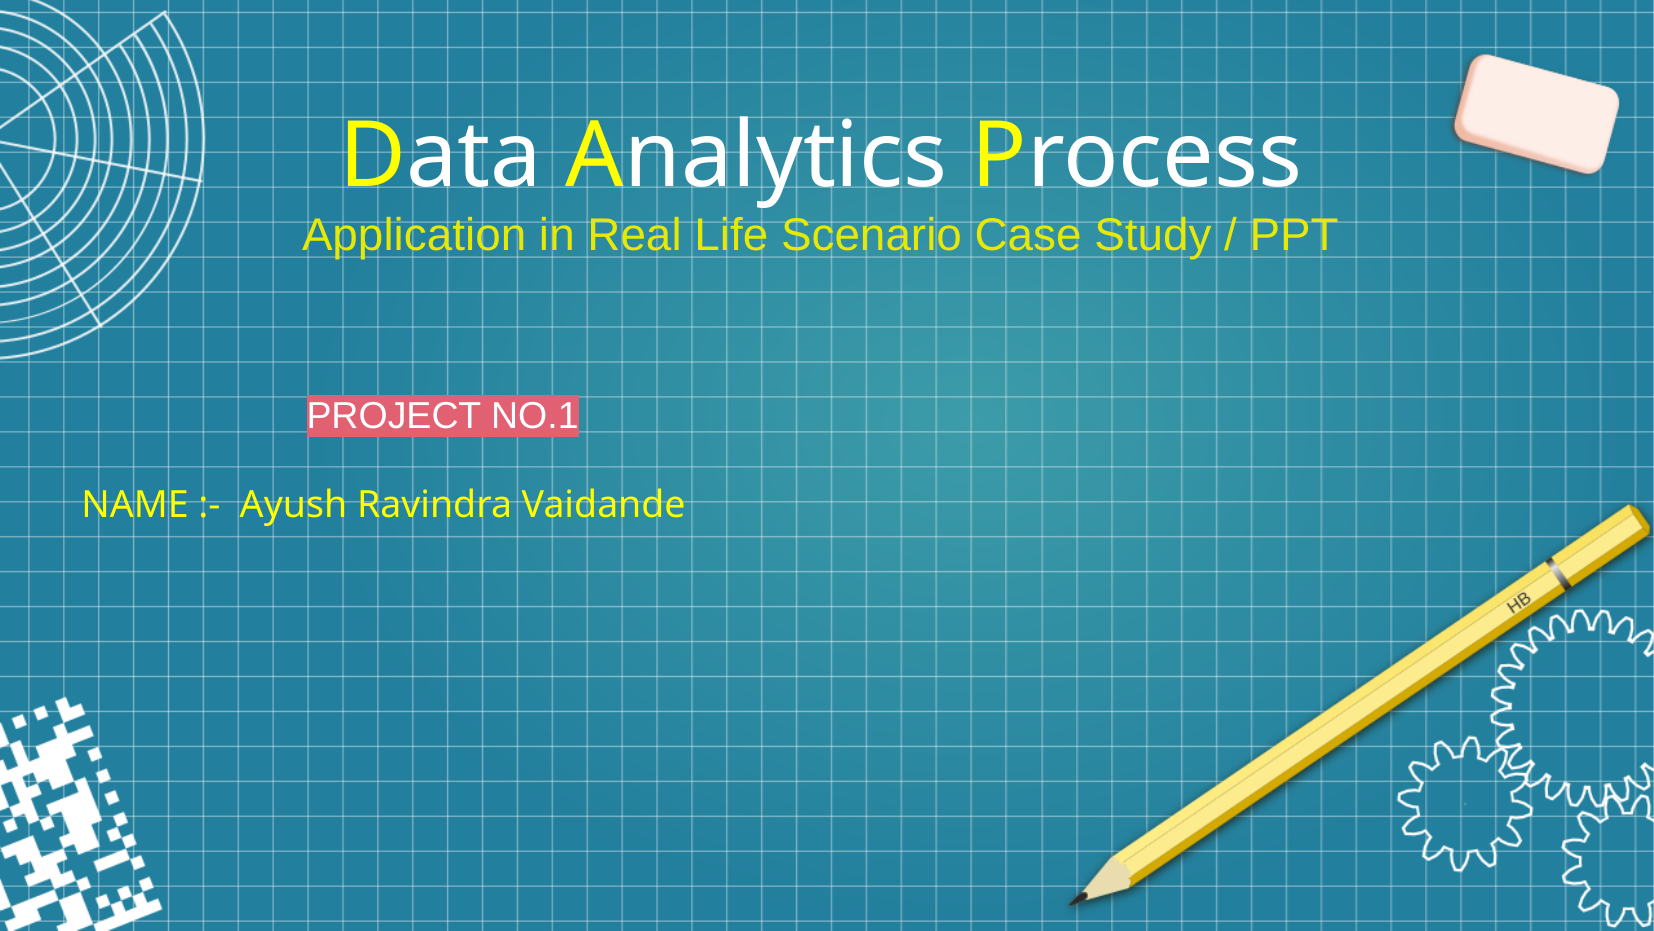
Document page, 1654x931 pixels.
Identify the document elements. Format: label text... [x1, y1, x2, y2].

picture [0, 0, 1654, 931]
text_box NAME :- Ayush Ravindra Vaidande [58, 472, 709, 533]
text_box Data Analytics Process Application in Real Life Scenario Case Study / PPT [76, 70, 1565, 284]
text_box PROJECT NO.1 [236, 383, 650, 441]
